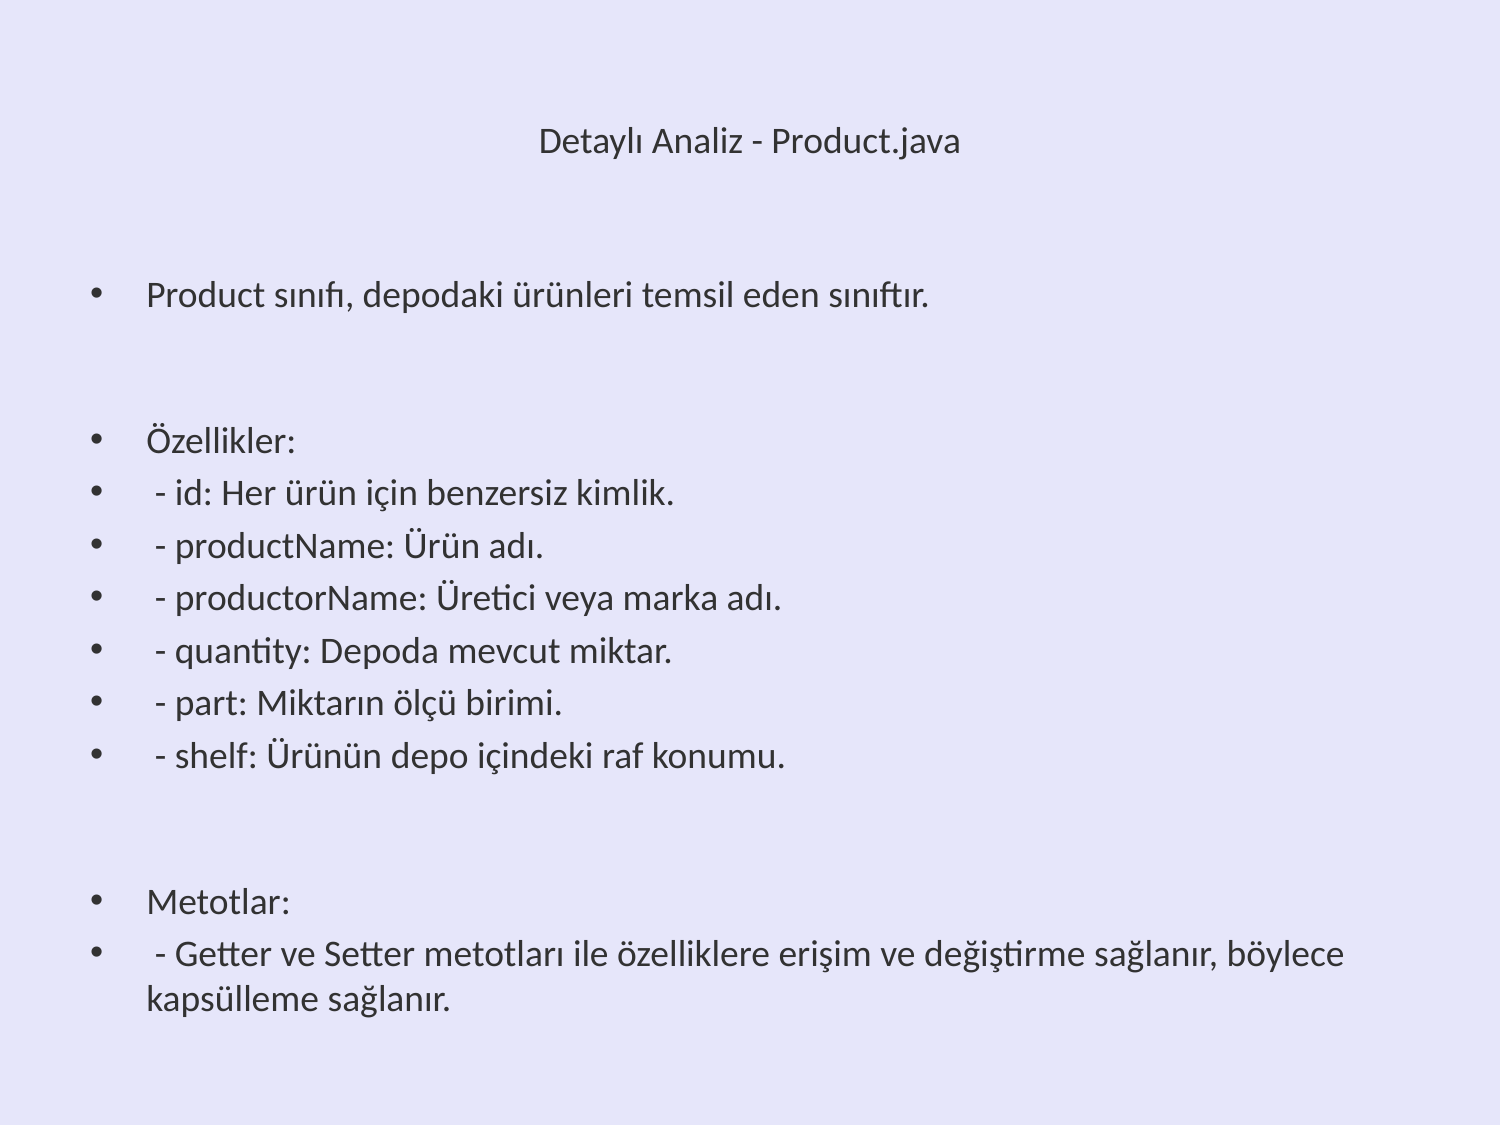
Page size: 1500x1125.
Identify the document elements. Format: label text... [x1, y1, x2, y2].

list Product sınıfı, depodaki ürünleri temsil eden sınıftır. Özellikler: - id: Her ürün için benzersiz kimlik. - productName: Ürün adı. - productorName: Üretici veya marka adı. - quantity: Depoda mevcut miktar. - part: Miktarın ölçü birimi. - shelf: Ürünün depo içindeki raf konumu. Metotlar: - Getter ve Setter metotları ile özelliklere erişim ve değiştirme sağlanır, böylece kapsülleme sağlanır. [75, 262, 1425, 1005]
title Detaylı Analiz - Product.java [75, 45, 1425, 233]
